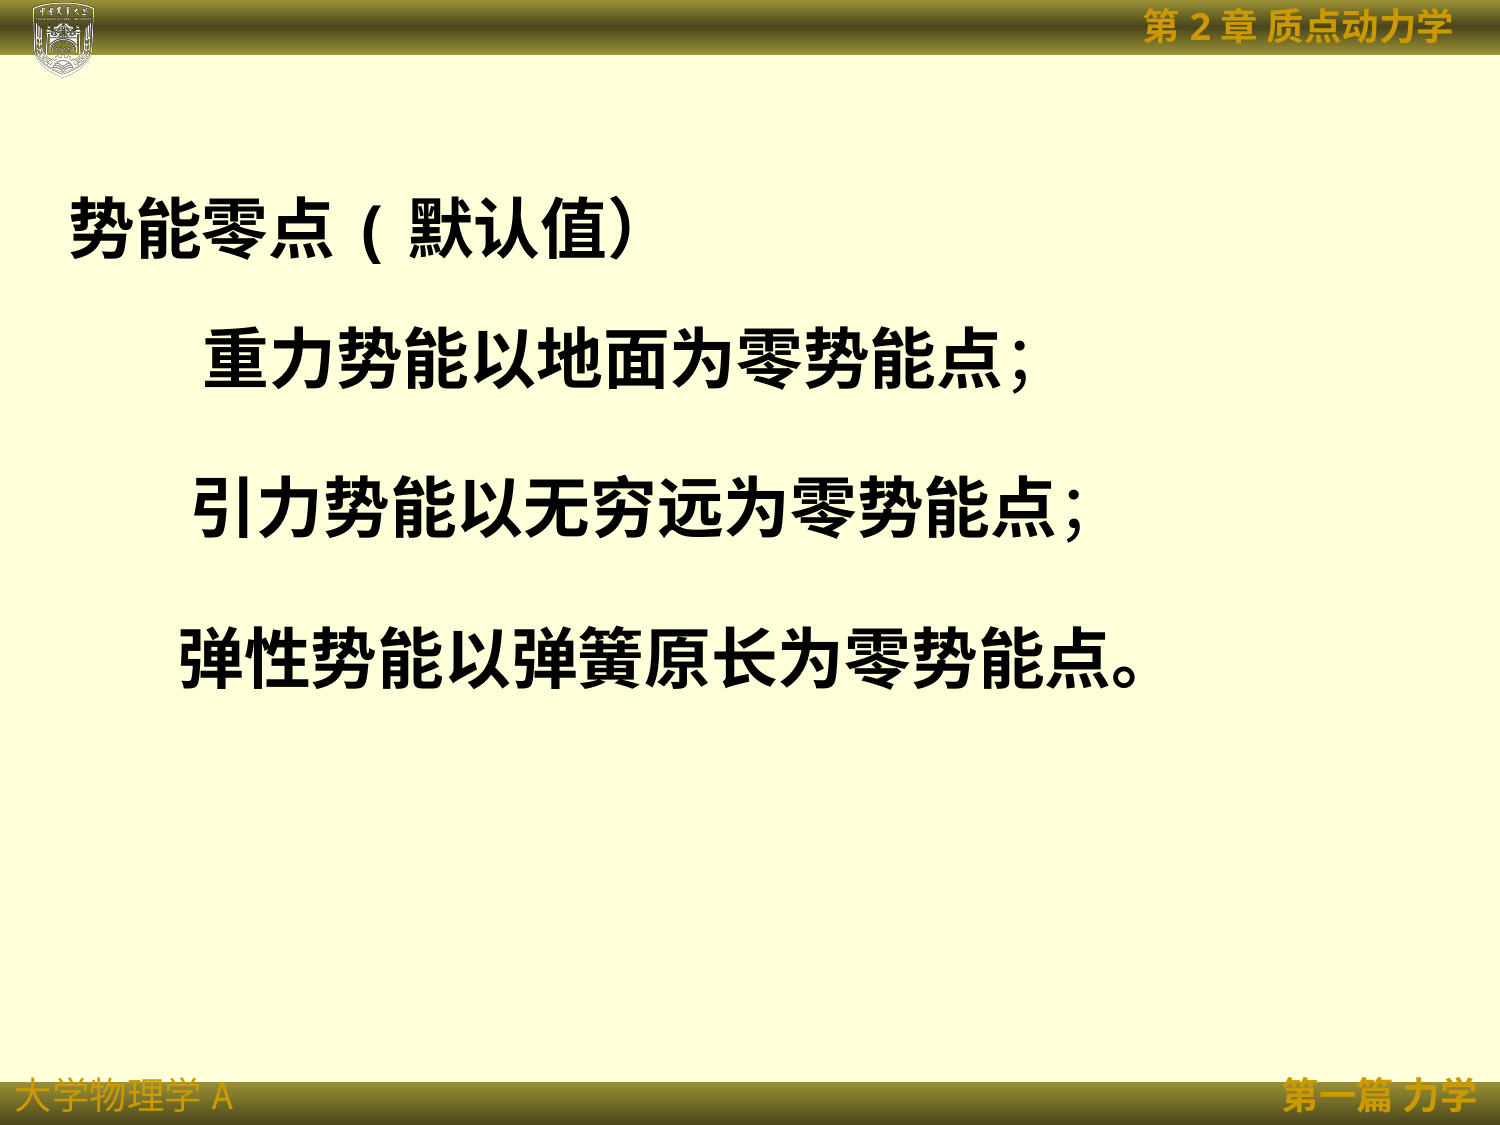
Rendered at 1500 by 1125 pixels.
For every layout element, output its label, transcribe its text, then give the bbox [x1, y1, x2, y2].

text_box 势能零点(默认值） [53, 179, 705, 275]
picture [29, 0, 97, 79]
text_box 重力势能以地面为零势能点； [187, 309, 1176, 404]
text_box 引力势能以无穷远为零势能点； [174, 458, 1313, 554]
text_box 弹性势能以弹簧原长为零势能点。 [162, 609, 1213, 704]
